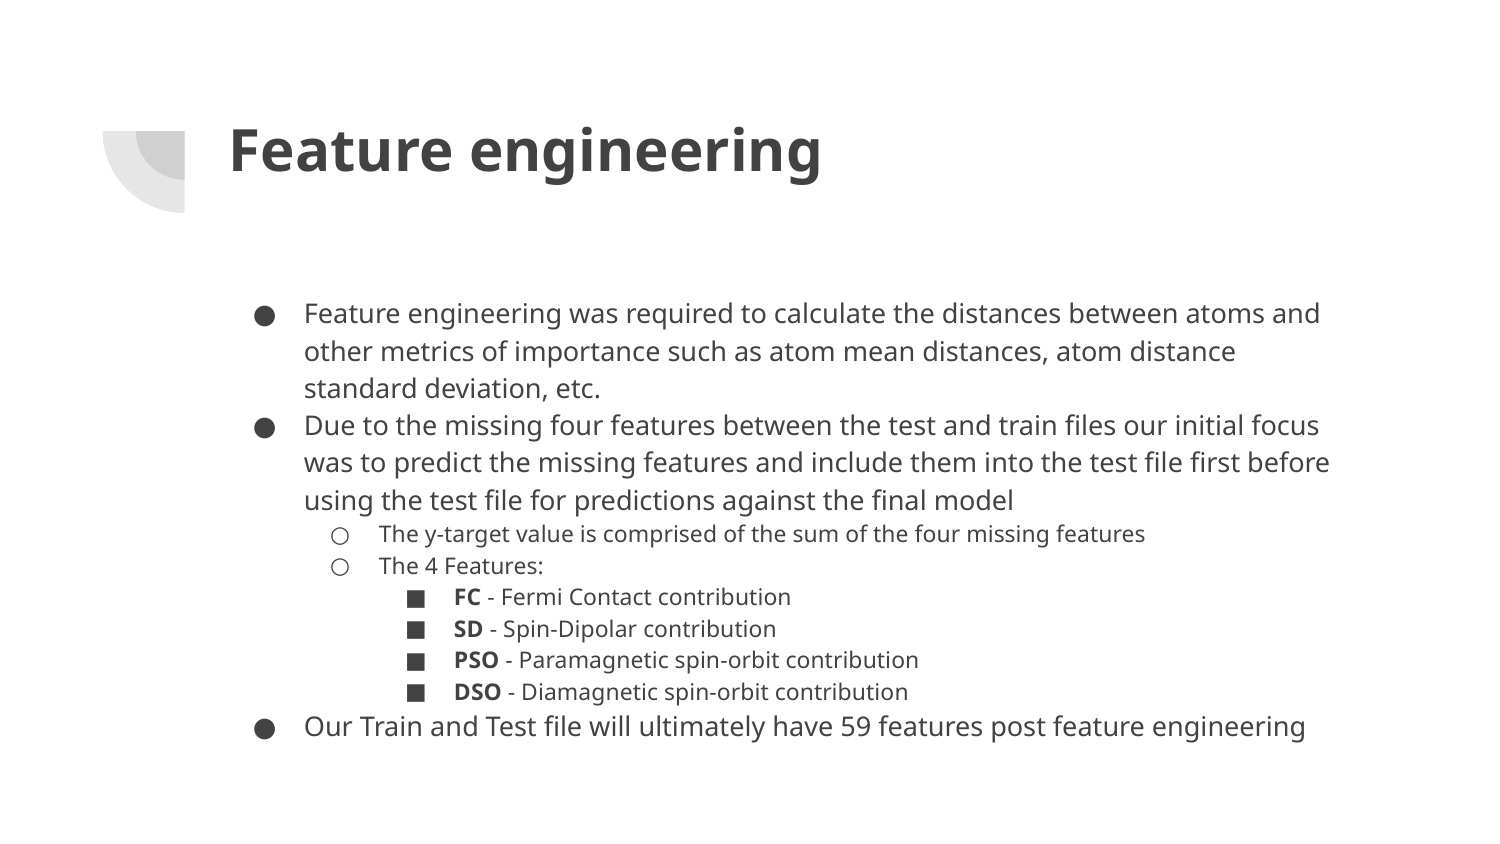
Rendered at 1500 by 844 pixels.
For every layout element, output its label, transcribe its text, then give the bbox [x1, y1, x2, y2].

list Feature engineering was required to calculate the distances between atoms and other metrics of importance such as atom mean distances, atom distance standard deviation, etc. Due to the missing four features between the test and train files our initial focus was to predict the missing features and include them into the test file first before using the test file for predictions against the final model The y-target value is comprised of the sum of the four missing features The 4 Features: FC - Fermi Contact contribution SD - Spin-Dipolar contribution PSO - Paramagnetic spin-orbit contribution DSO - Diamagnetic spin-orbit contribution Our Train and Test file will ultimately have 59 features post feature engineering [213, 276, 1368, 745]
title Feature engineering [213, 98, 1368, 263]
